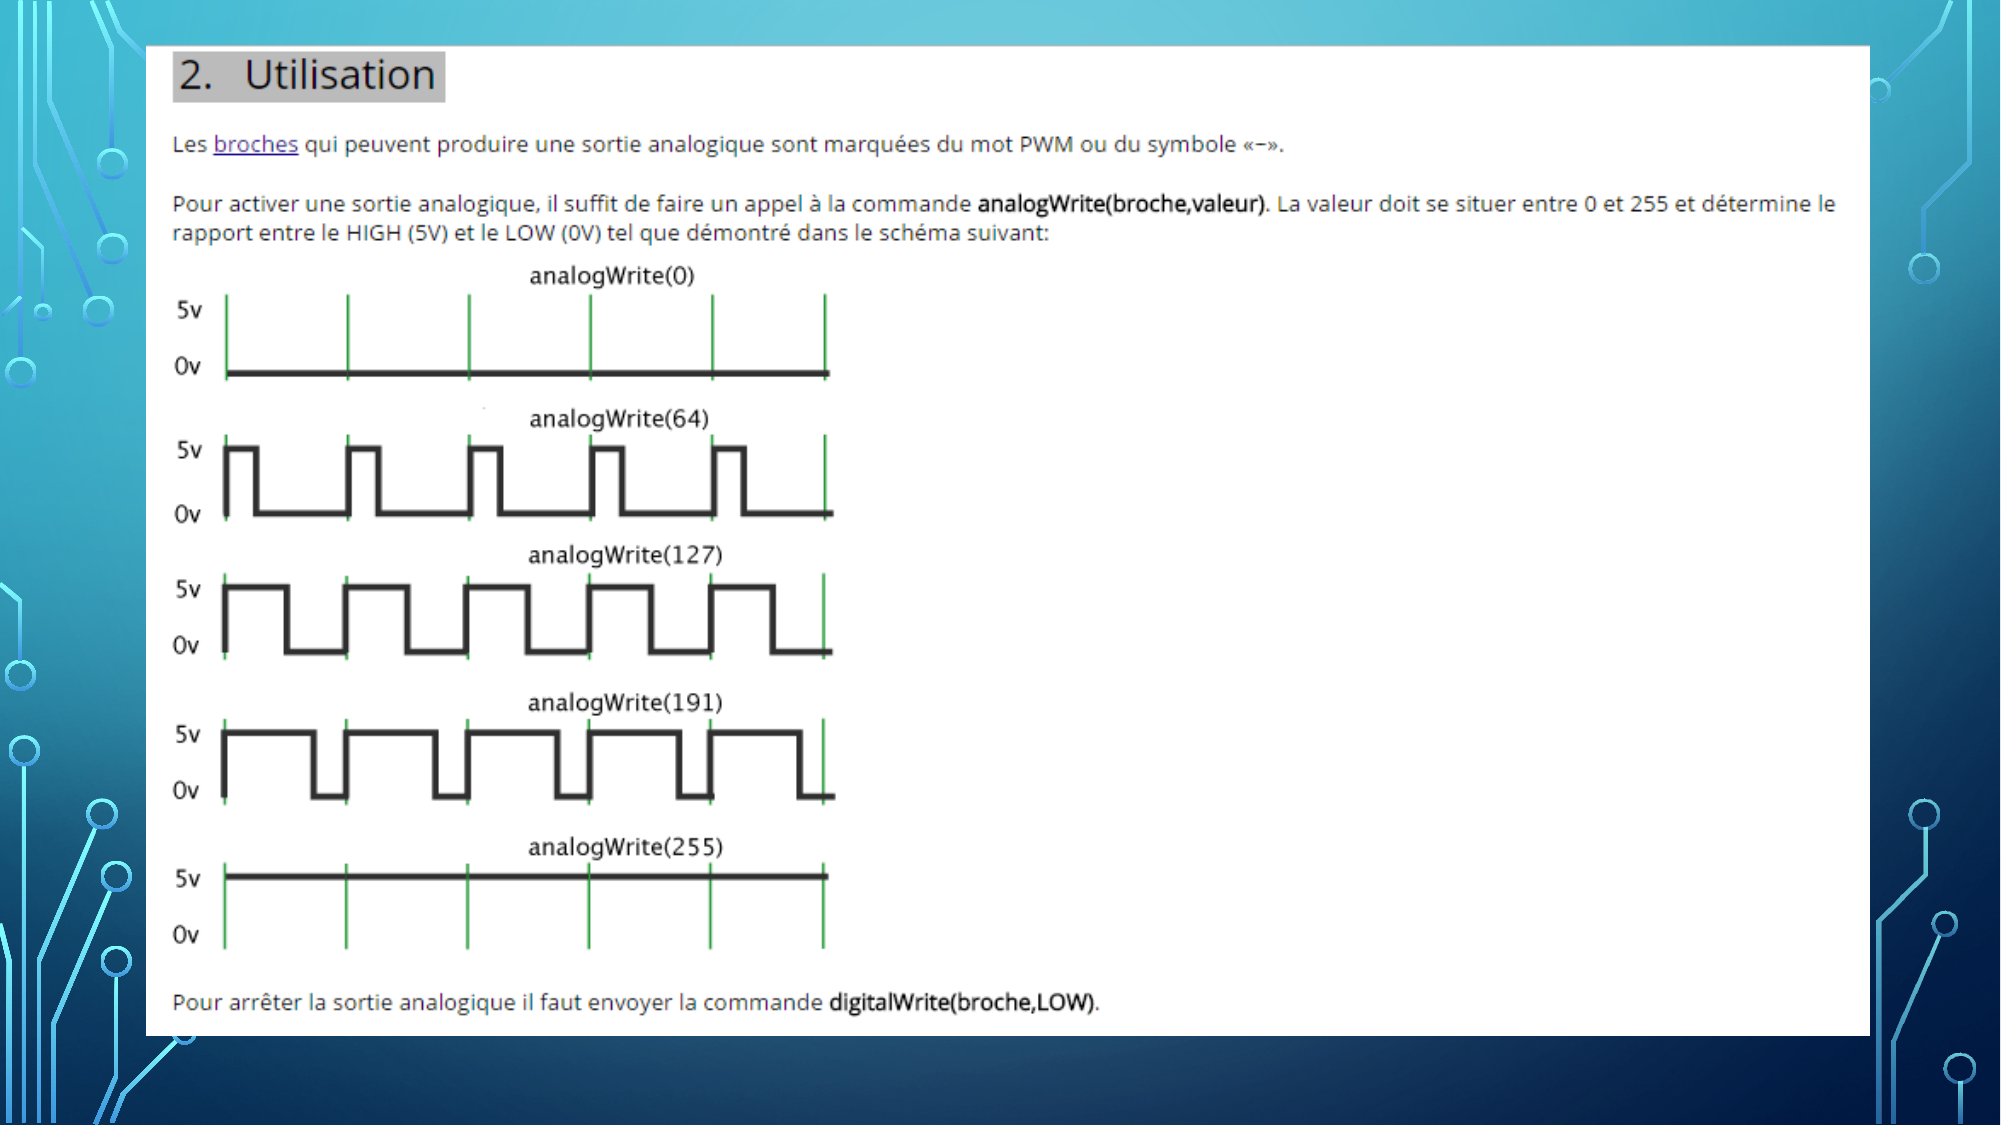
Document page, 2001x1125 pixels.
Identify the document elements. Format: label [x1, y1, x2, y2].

list [146, 44, 1870, 1036]
